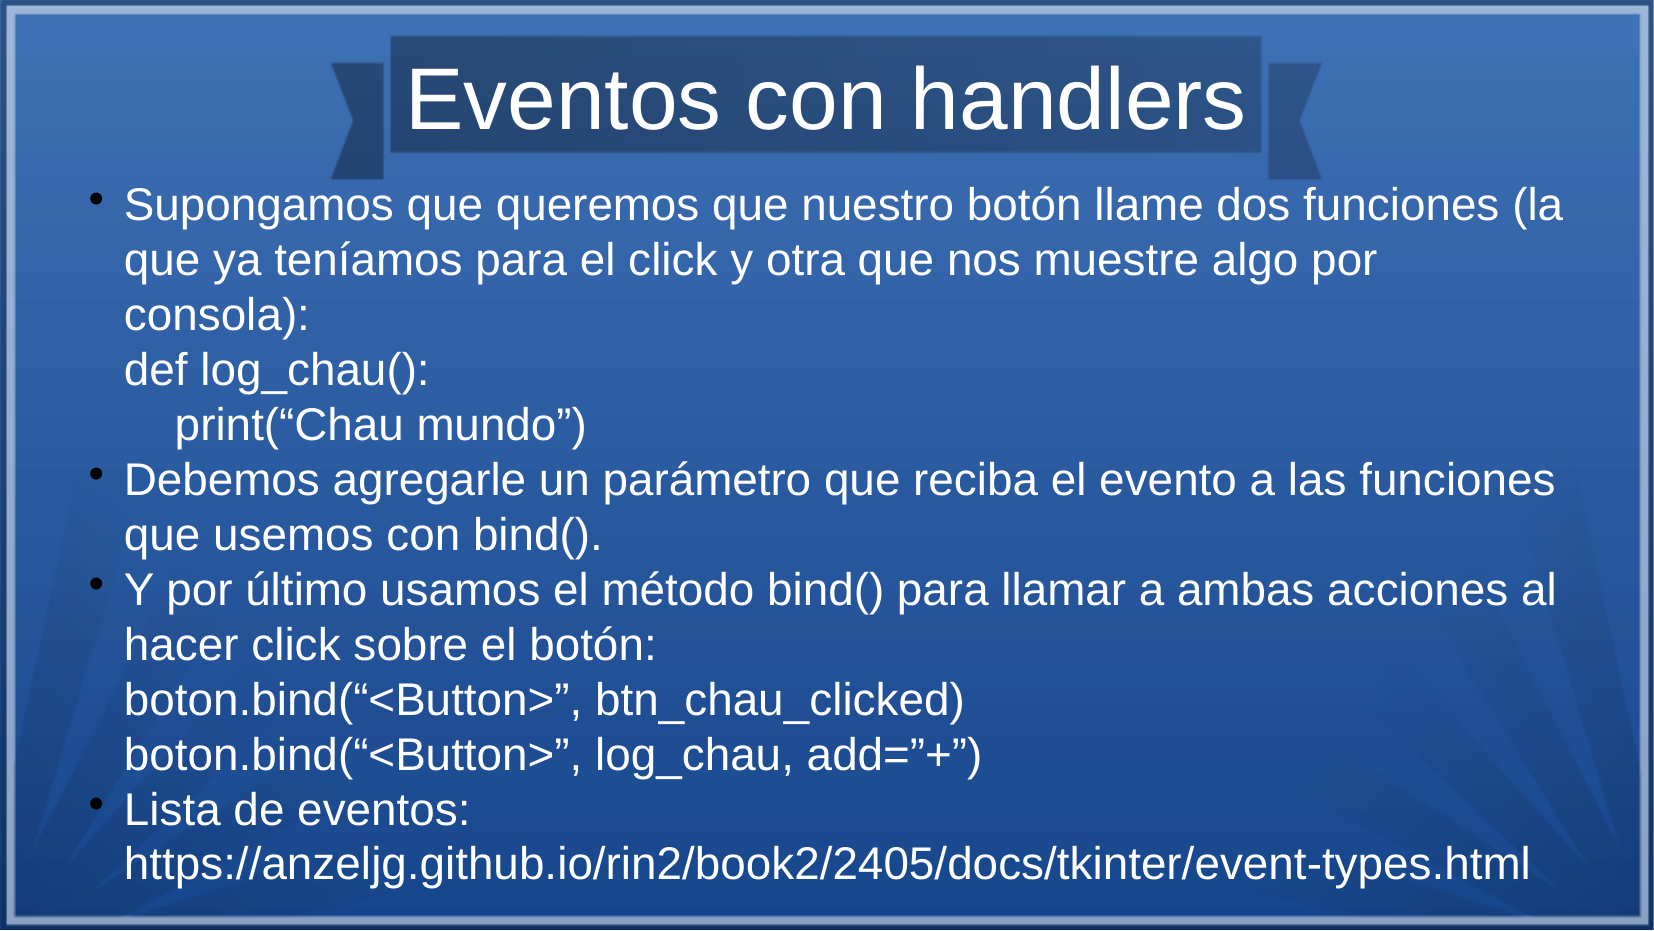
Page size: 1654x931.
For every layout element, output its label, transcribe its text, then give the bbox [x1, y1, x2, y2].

picture [0, 0, 1654, 930]
title Eventos con handlers [389, 35, 1264, 154]
subtitle Supongamos que queremos que nuestro botón llame dos funciones (la que ya teníamos para el click y otra que nos muestre algo por consola): def log_chau(): print(“Chau mundo”) Debemos agregarle un parámetro que reciba el evento a las funciones que usemos con bind(). Y por último usamos el método bind() para llamar a ambas acciones al hacer click sobre el botón: boton.bind(“<Button>”, btn_chau_clicked) boton.bind(“<Button>”, log_chau, add=”+”) Lista de eventos: https://anzeljg.github.io/rin2/book2/2405/docs/tkinter/event-types.html [88, 201, 1577, 931]
